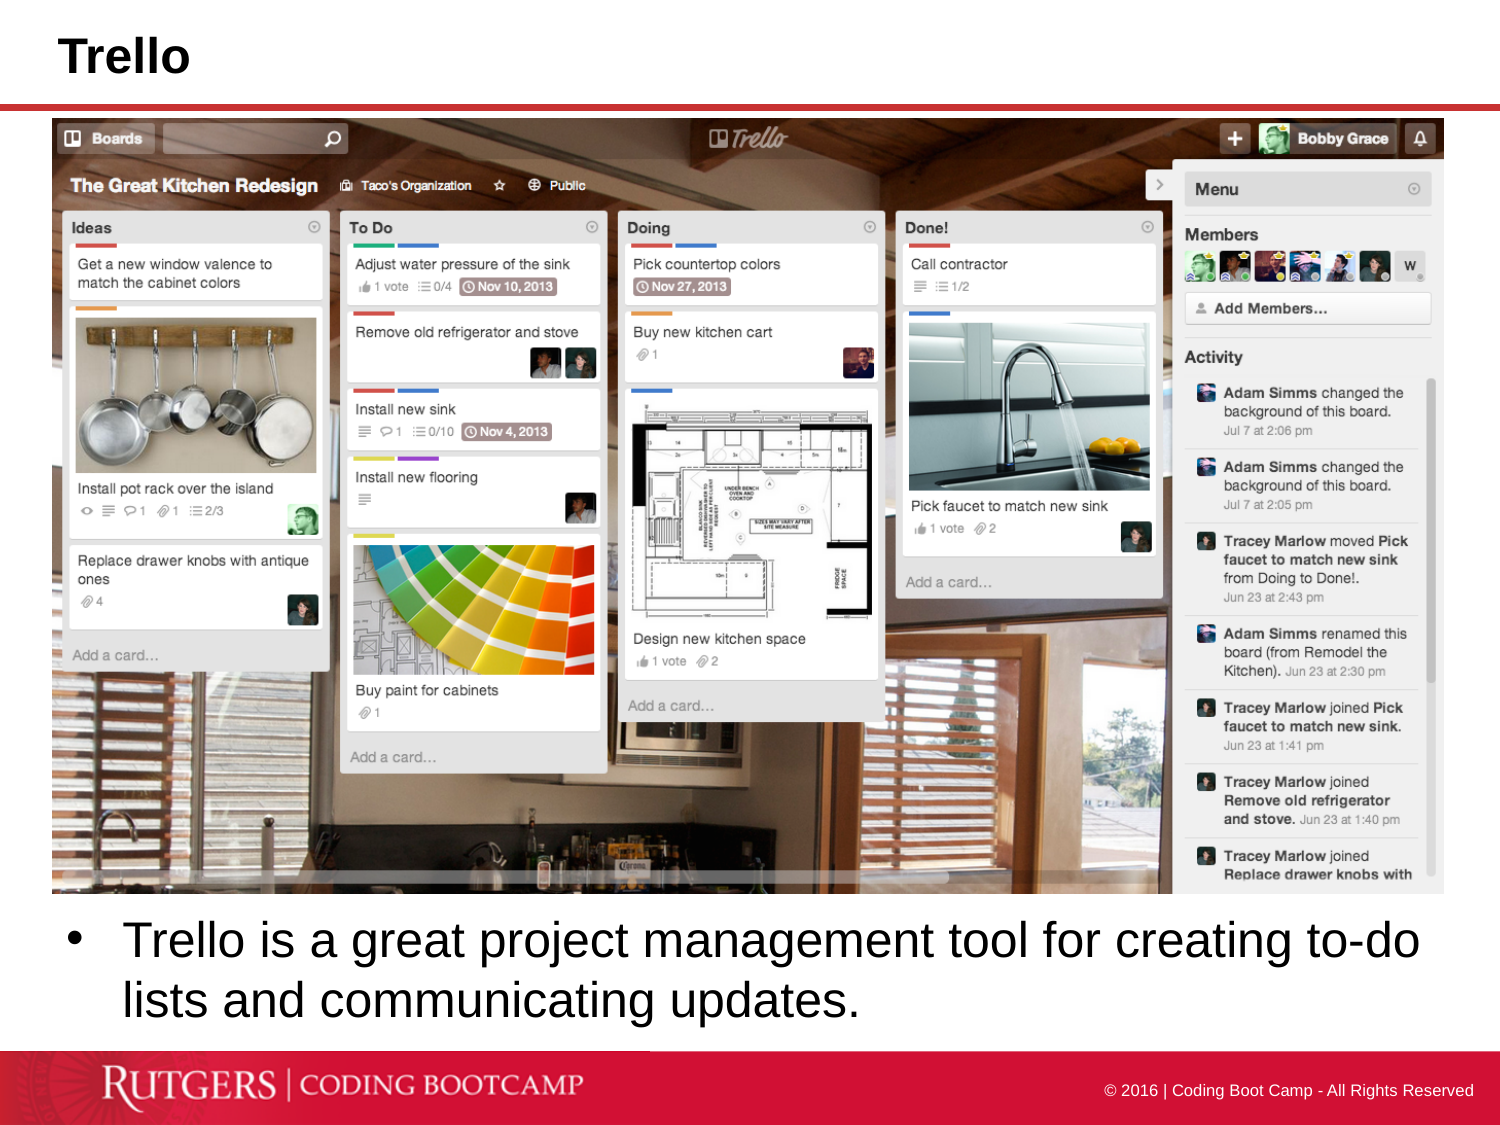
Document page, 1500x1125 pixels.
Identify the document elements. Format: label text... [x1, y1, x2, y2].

text_box Trello is a great project management tool for creating to-do lists and communicating updates. [58, 901, 1444, 1035]
text_box Trello [49, 16, 1163, 91]
picture [0, 1051, 650, 1125]
picture [52, 118, 1444, 894]
